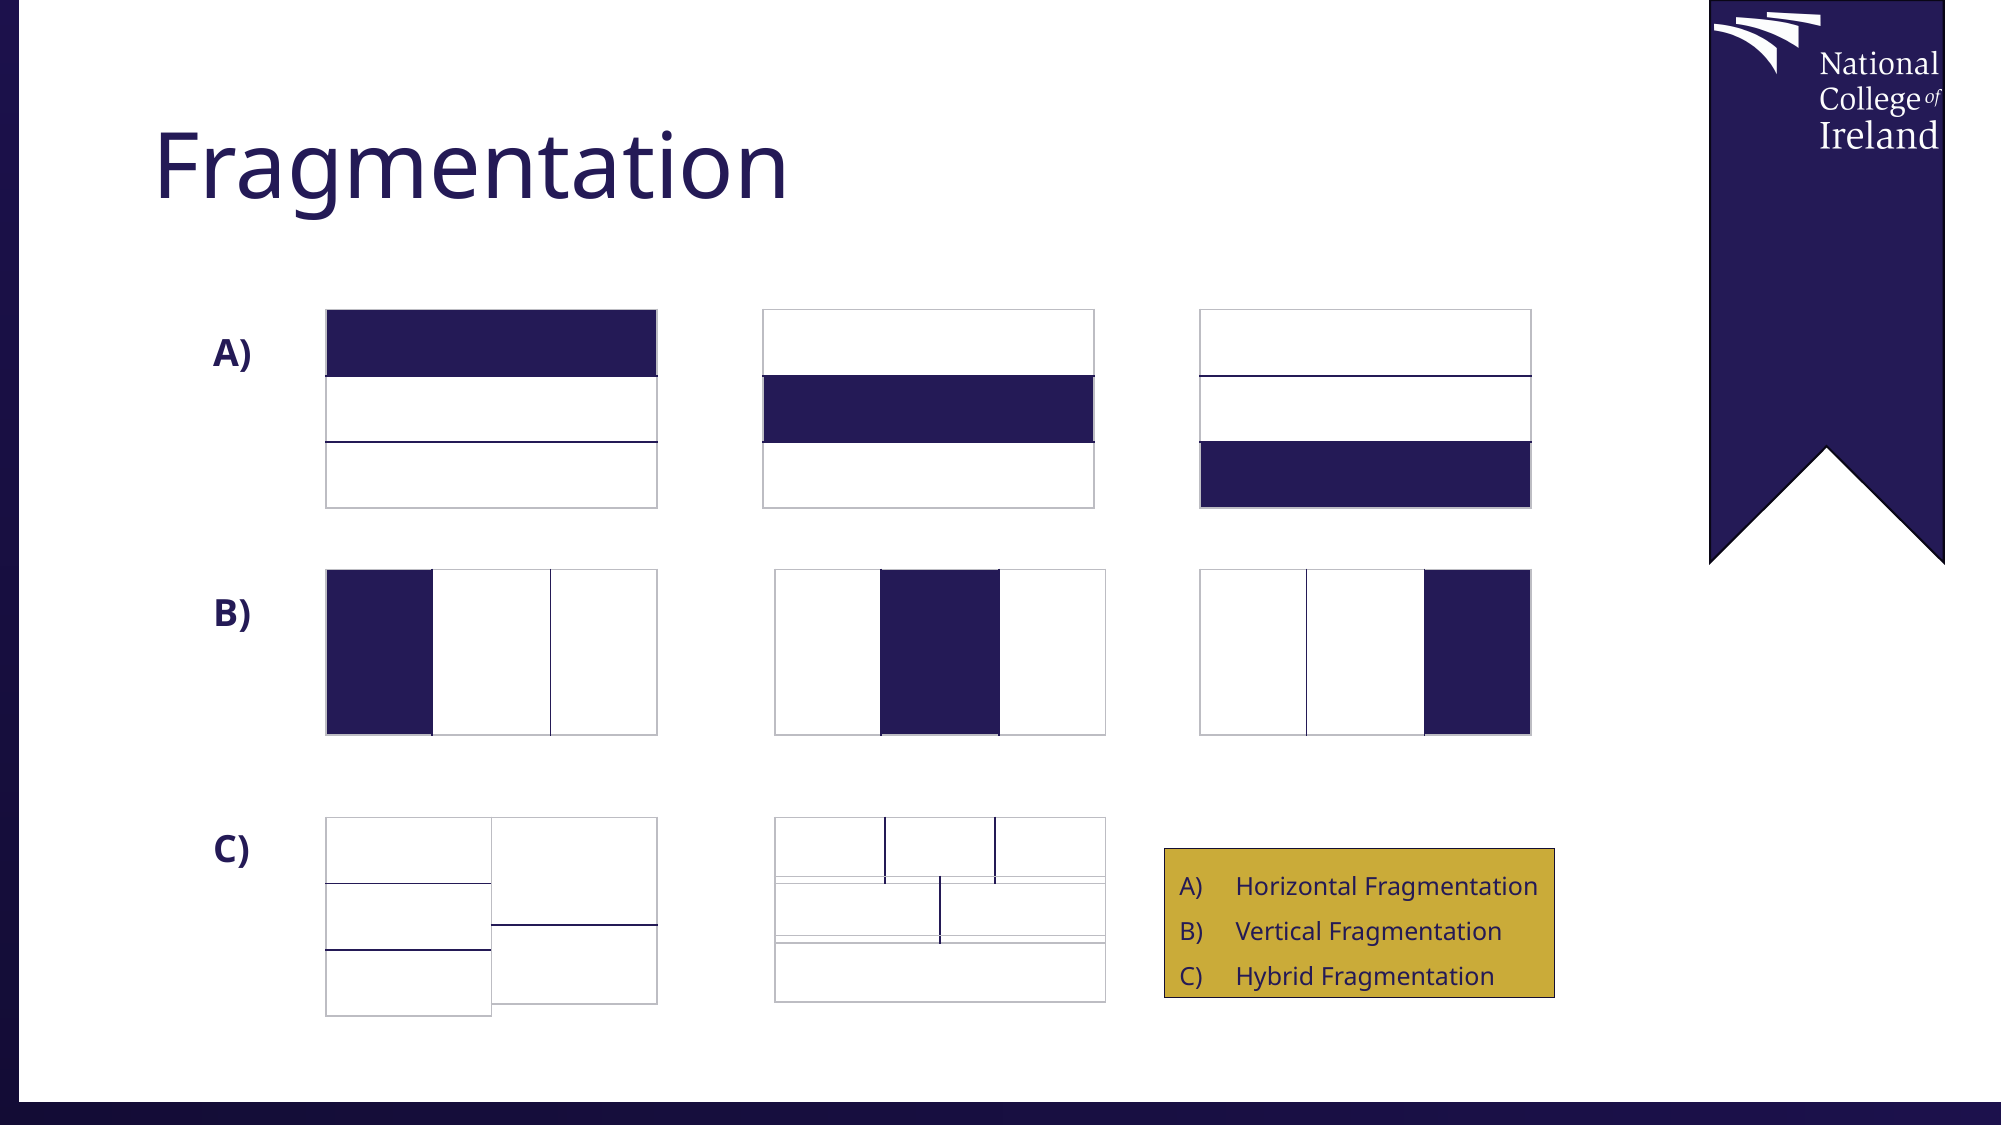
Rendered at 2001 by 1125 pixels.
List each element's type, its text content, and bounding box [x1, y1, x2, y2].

table_header [1000, 570, 1105, 734]
table_cell [327, 884, 491, 949]
table_cell [327, 951, 491, 1015]
table_header [882, 570, 998, 734]
table_cell [327, 377, 656, 441]
table_header [327, 818, 491, 883]
table_header [1307, 570, 1424, 734]
text_box C) [198, 817, 270, 878]
table_header [492, 818, 656, 924]
table_cell [327, 443, 656, 507]
text_box B) [198, 581, 270, 641]
title Fragmentation [137, 59, 1508, 278]
table_cell [1201, 443, 1530, 507]
table_header [776, 570, 880, 734]
table_header [1201, 310, 1530, 375]
table_header [996, 818, 1105, 876]
table_cell [492, 926, 656, 1003]
text_box Horizontal Fragmentation Vertical Fragmentation Hybrid Fragmentation [1164, 848, 1555, 998]
table_header [941, 877, 1105, 935]
table_header [776, 936, 1105, 1001]
table_header [551, 570, 656, 734]
table_header [1425, 570, 1530, 734]
table_header [776, 818, 884, 876]
text_box A) [198, 321, 270, 382]
table_header [433, 570, 550, 734]
picture [1714, 12, 1942, 149]
table_cell [764, 377, 1093, 441]
table_header [776, 877, 939, 935]
table_header [327, 570, 431, 734]
table_header [327, 310, 656, 375]
table_cell [764, 443, 1093, 507]
table_cell [1201, 377, 1530, 441]
table_header [886, 818, 994, 876]
table_header [764, 310, 1093, 375]
table_header [1201, 570, 1306, 734]
